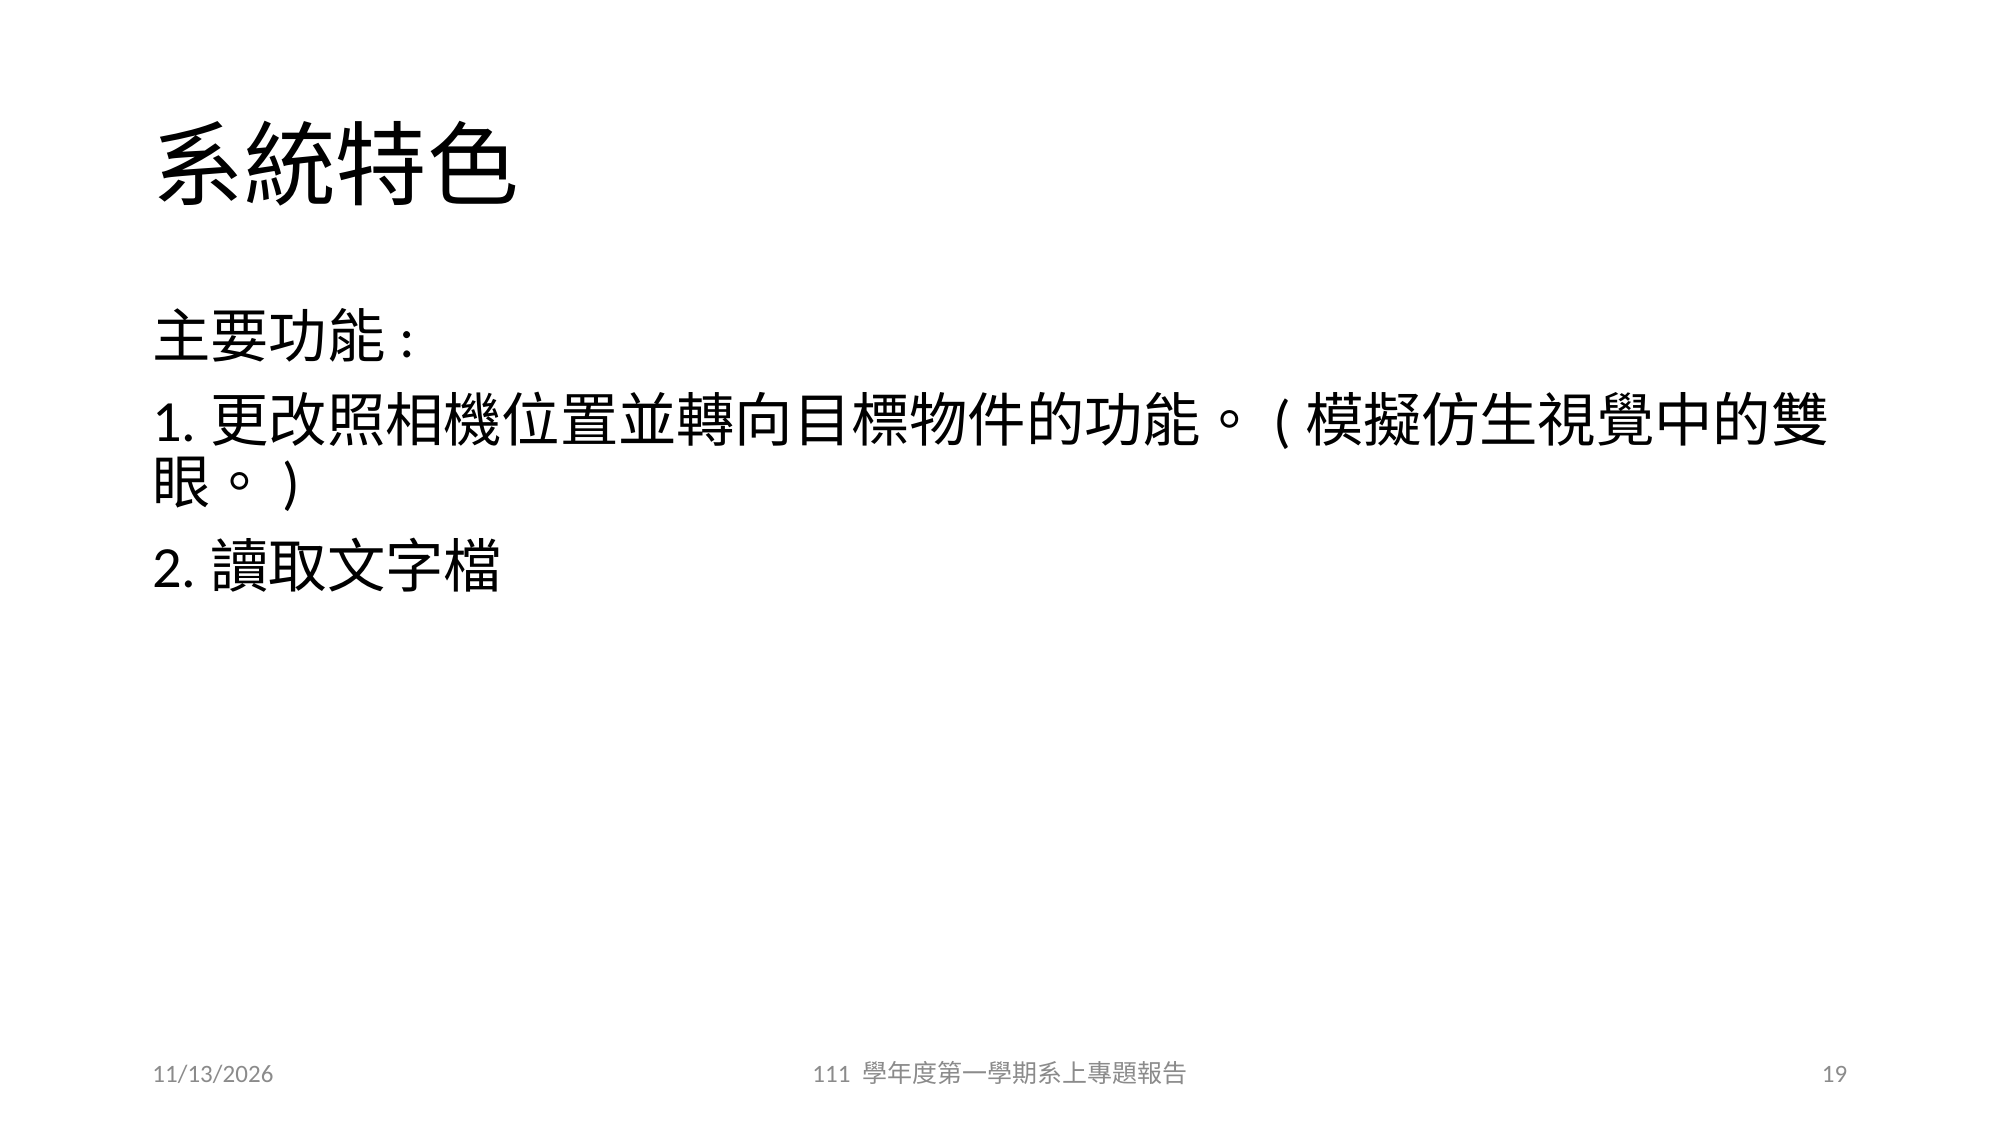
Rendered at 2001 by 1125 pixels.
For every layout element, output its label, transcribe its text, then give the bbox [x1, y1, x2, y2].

footer 111 學年度第一學期系上專題報告 [662, 1042, 1338, 1103]
title 系統特色 [137, 59, 1863, 278]
list 主要功能: 1.更改照相機位置並轉向目標物件的功能。(模擬仿生視覺中的雙眼。) 2.讀取文字檔 [137, 299, 1863, 1014]
slide_number 19 [1412, 1042, 1863, 1103]
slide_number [137, 1042, 588, 1103]
